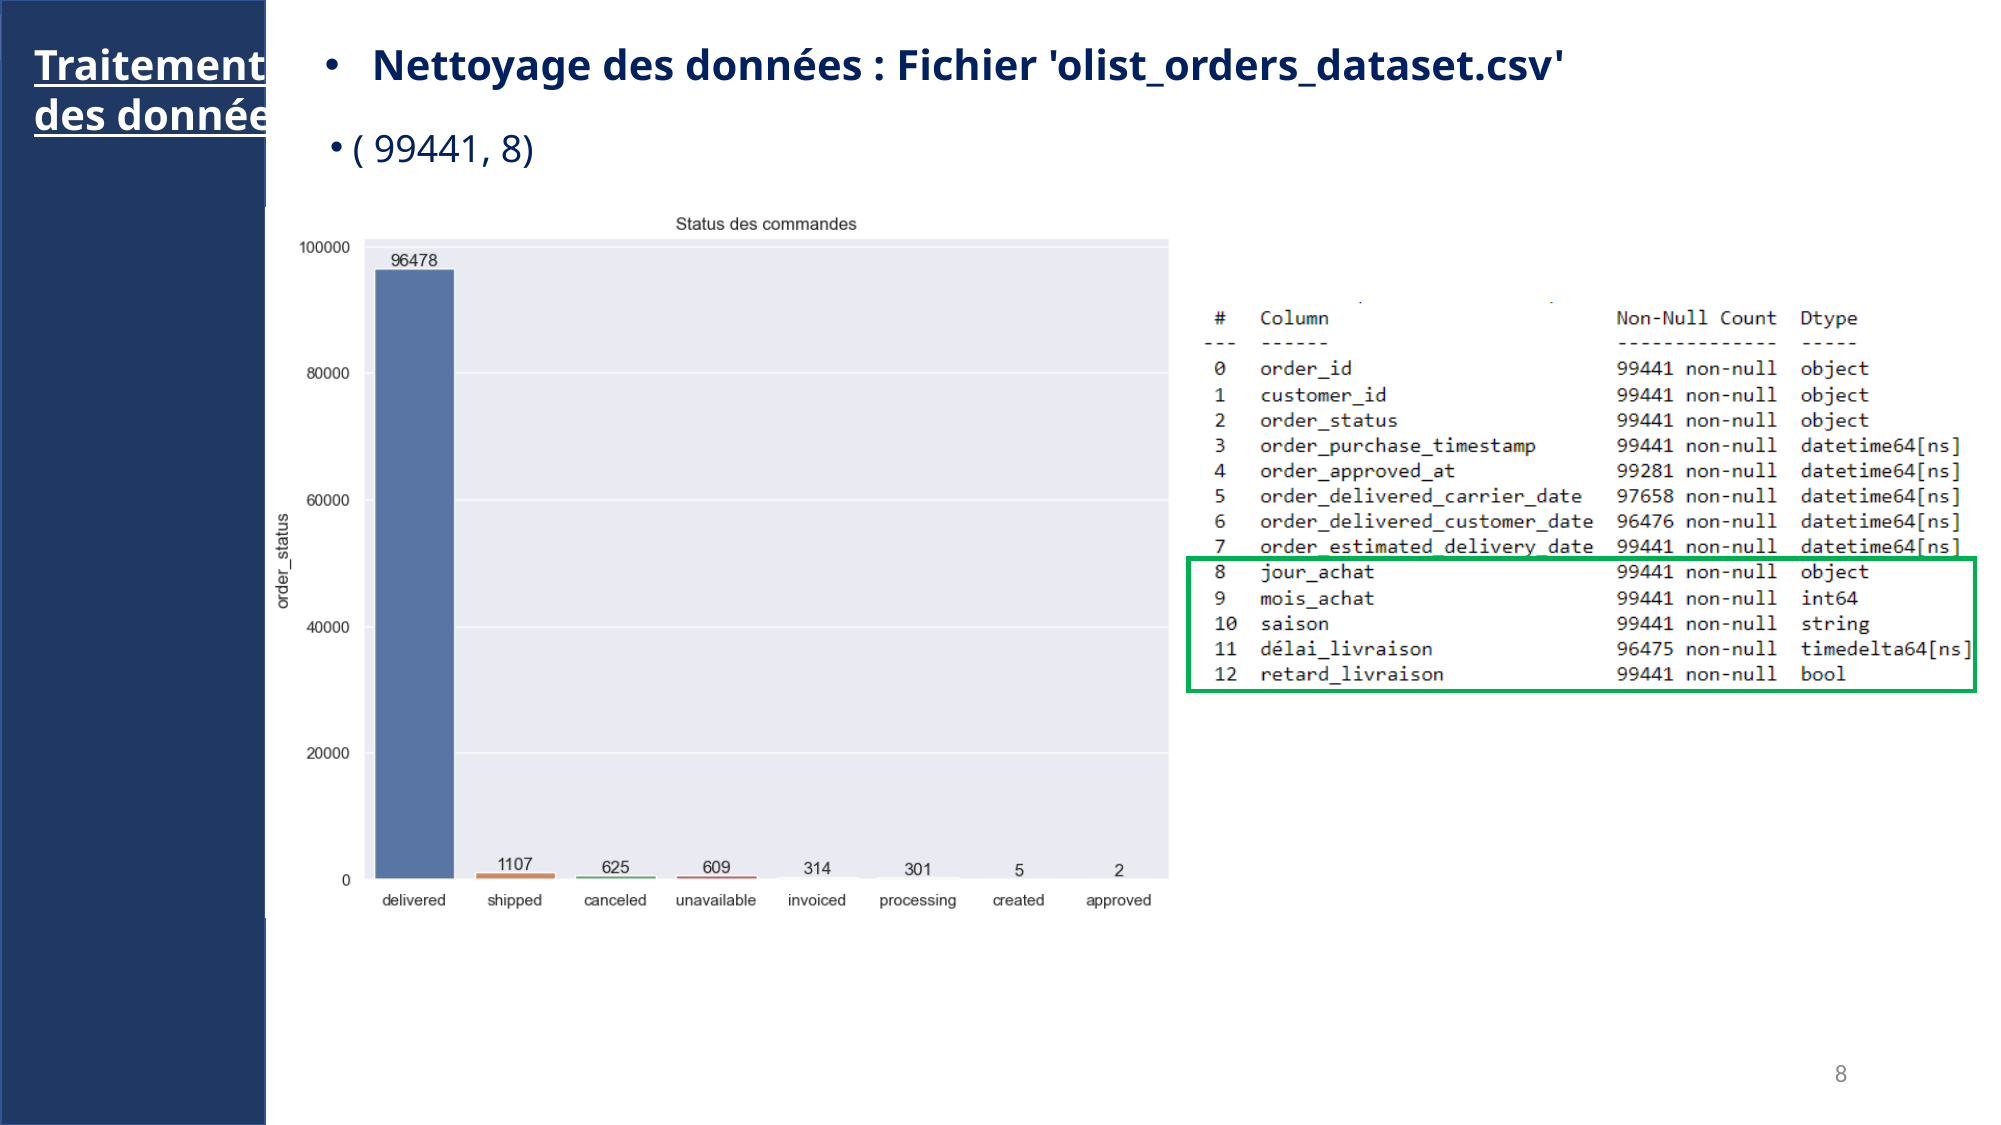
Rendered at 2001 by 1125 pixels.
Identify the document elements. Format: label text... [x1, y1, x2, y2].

slide_number 8 [1412, 1042, 1863, 1103]
text_box Nettoyage des données : Fichier 'olist_orders_dataset.csv' [235, 31, 1820, 97]
text_box [1187, 557, 1976, 692]
text_box [0, 0, 266, 1125]
picture [265, 207, 1180, 918]
text_box ( 99441, 8) [315, 117, 1900, 267]
text_box Traitement des données [19, 31, 1020, 147]
picture [1190, 302, 2000, 690]
